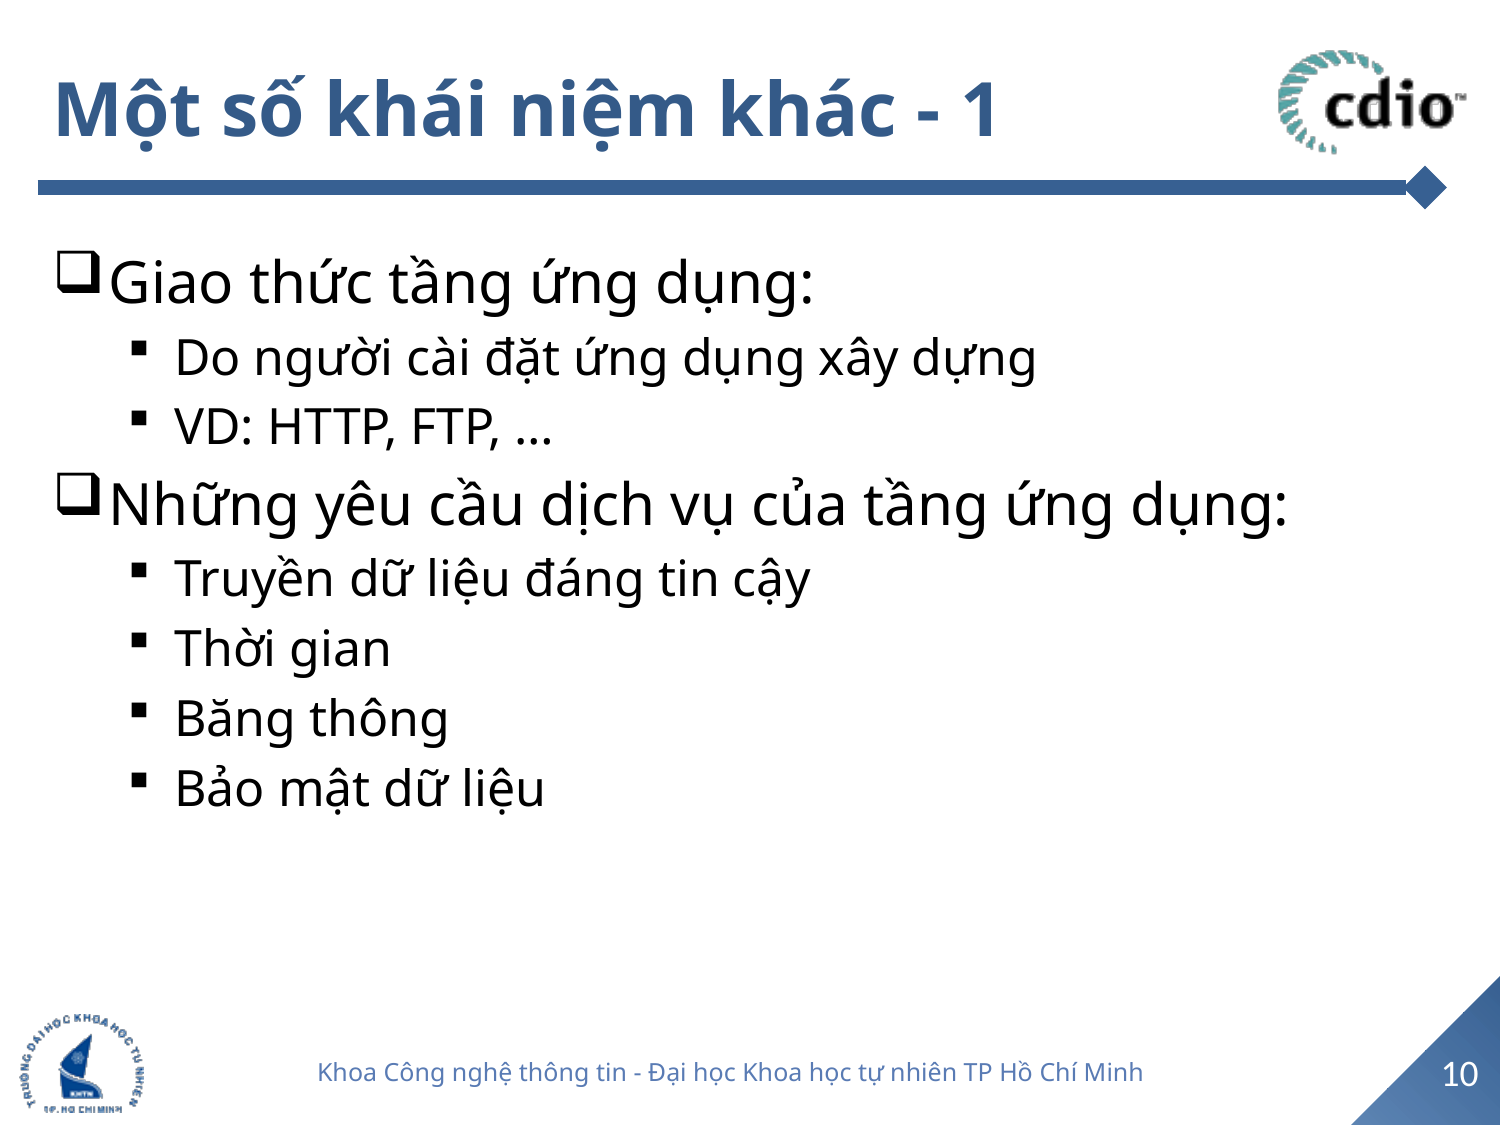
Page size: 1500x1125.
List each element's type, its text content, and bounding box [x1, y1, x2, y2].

title Một số khái niệm khác - 1 [37, 12, 1473, 200]
list Giao thức tầng ứng dụng: Do người cài đặt ứng dụng xây dựng VD: HTTP, FTP, … Những yêu cầu dịch vụ của tầng ứng dụng: Truyền dữ liệu đáng tin cậy Thời gian Băng thông Bảo mật dữ liệu [37, 237, 1450, 1038]
slide_number 10 [1419, 1041, 1500, 1102]
picture [18, 1014, 144, 1113]
footer Khoa Công nghệ thông tin - Đại học Khoa học tự nhiên TP Hồ Chí Minh [187, 1043, 1275, 1104]
